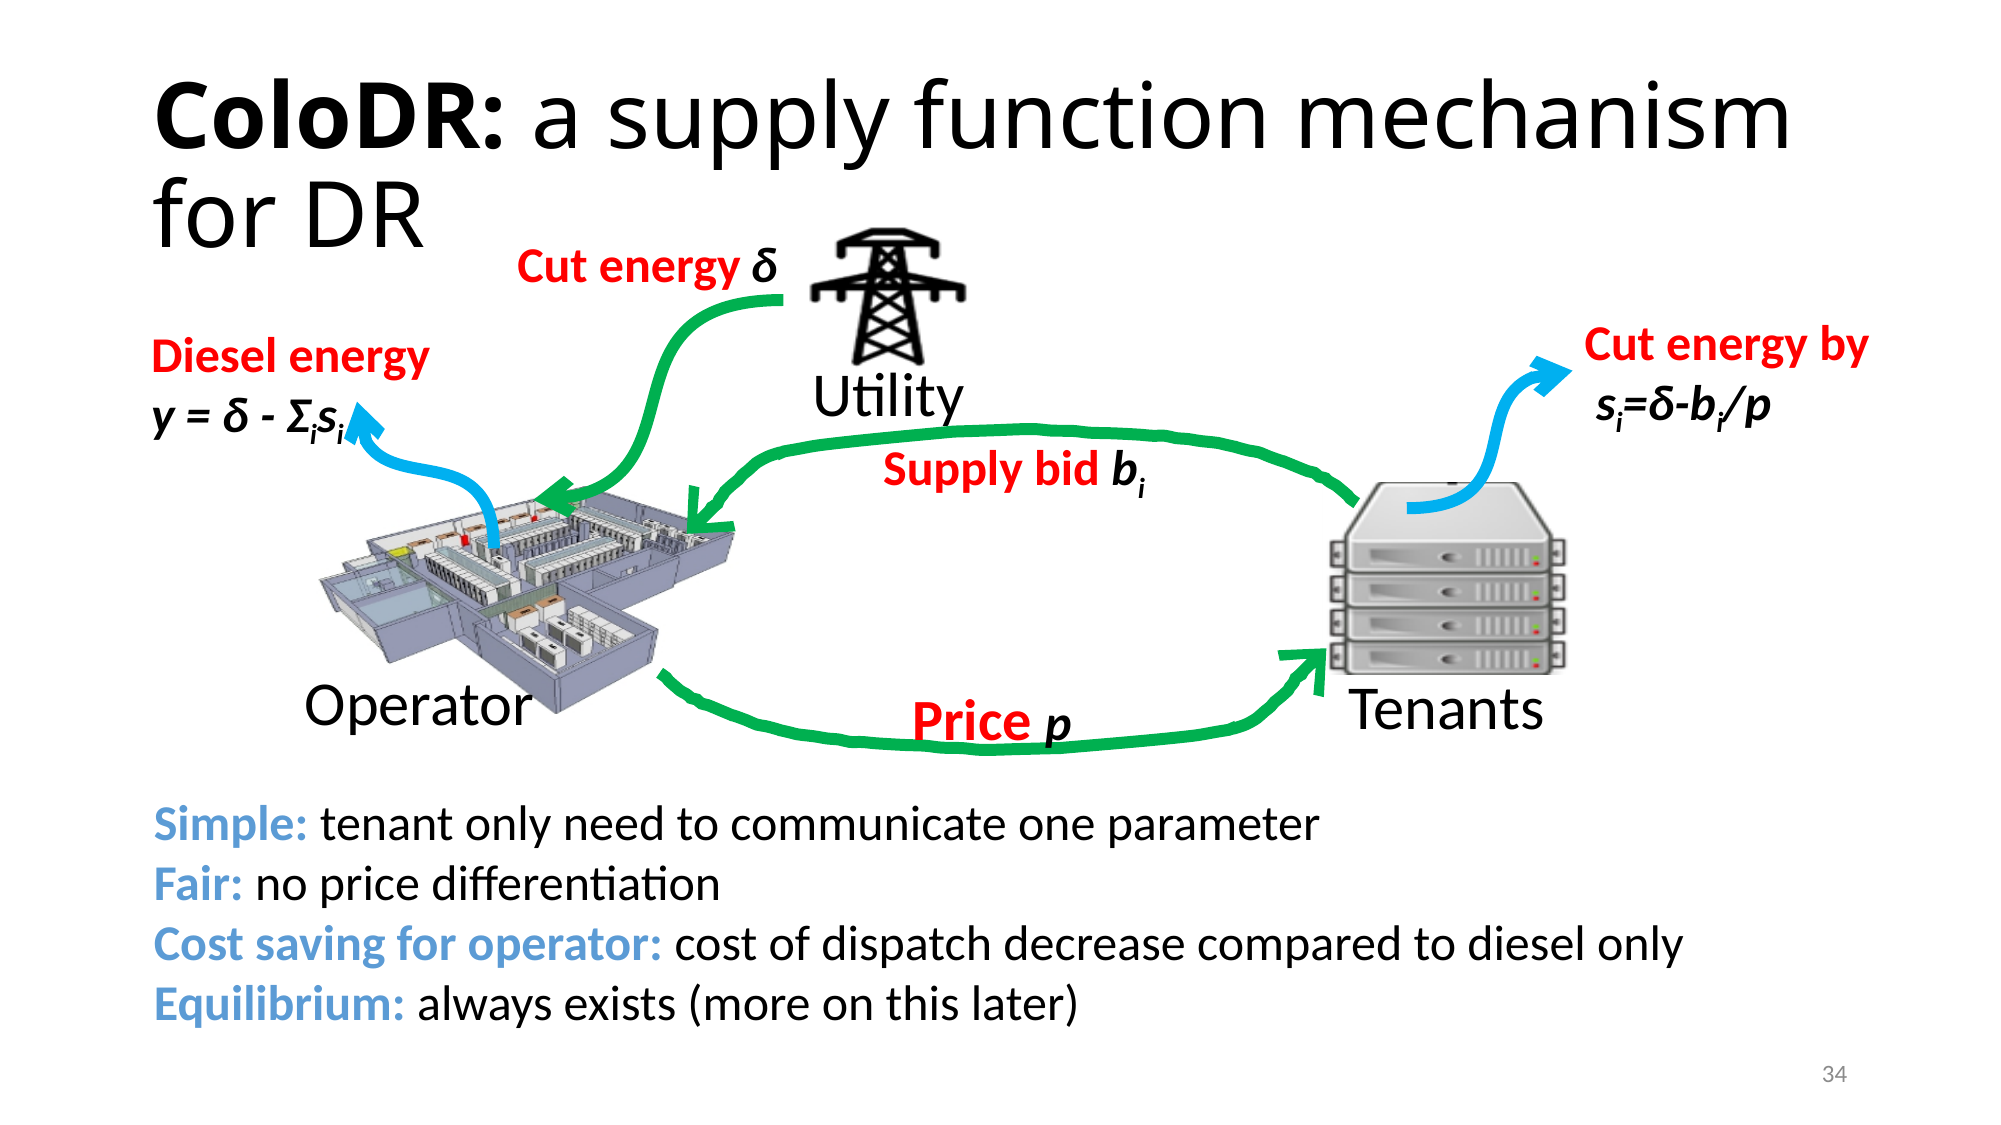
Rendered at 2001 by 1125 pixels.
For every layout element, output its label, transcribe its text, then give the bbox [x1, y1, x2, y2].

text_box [662, 647, 1330, 761]
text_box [683, 426, 1354, 532]
text_box Simple: tenant only need to communicate one parameter Fair: no price differentiation Cost saving for operator: cost of dispatch decrease compared to diesel only Equilibrium: always exists (more on this later) [139, 782, 1843, 1038]
slide_number 34 [1412, 1042, 1863, 1103]
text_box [1406, 302, 1888, 509]
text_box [496, 224, 799, 500]
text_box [287, 217, 1573, 751]
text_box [137, 314, 494, 549]
title ColoDR: a supply function mechanism for DR [137, 59, 1863, 278]
